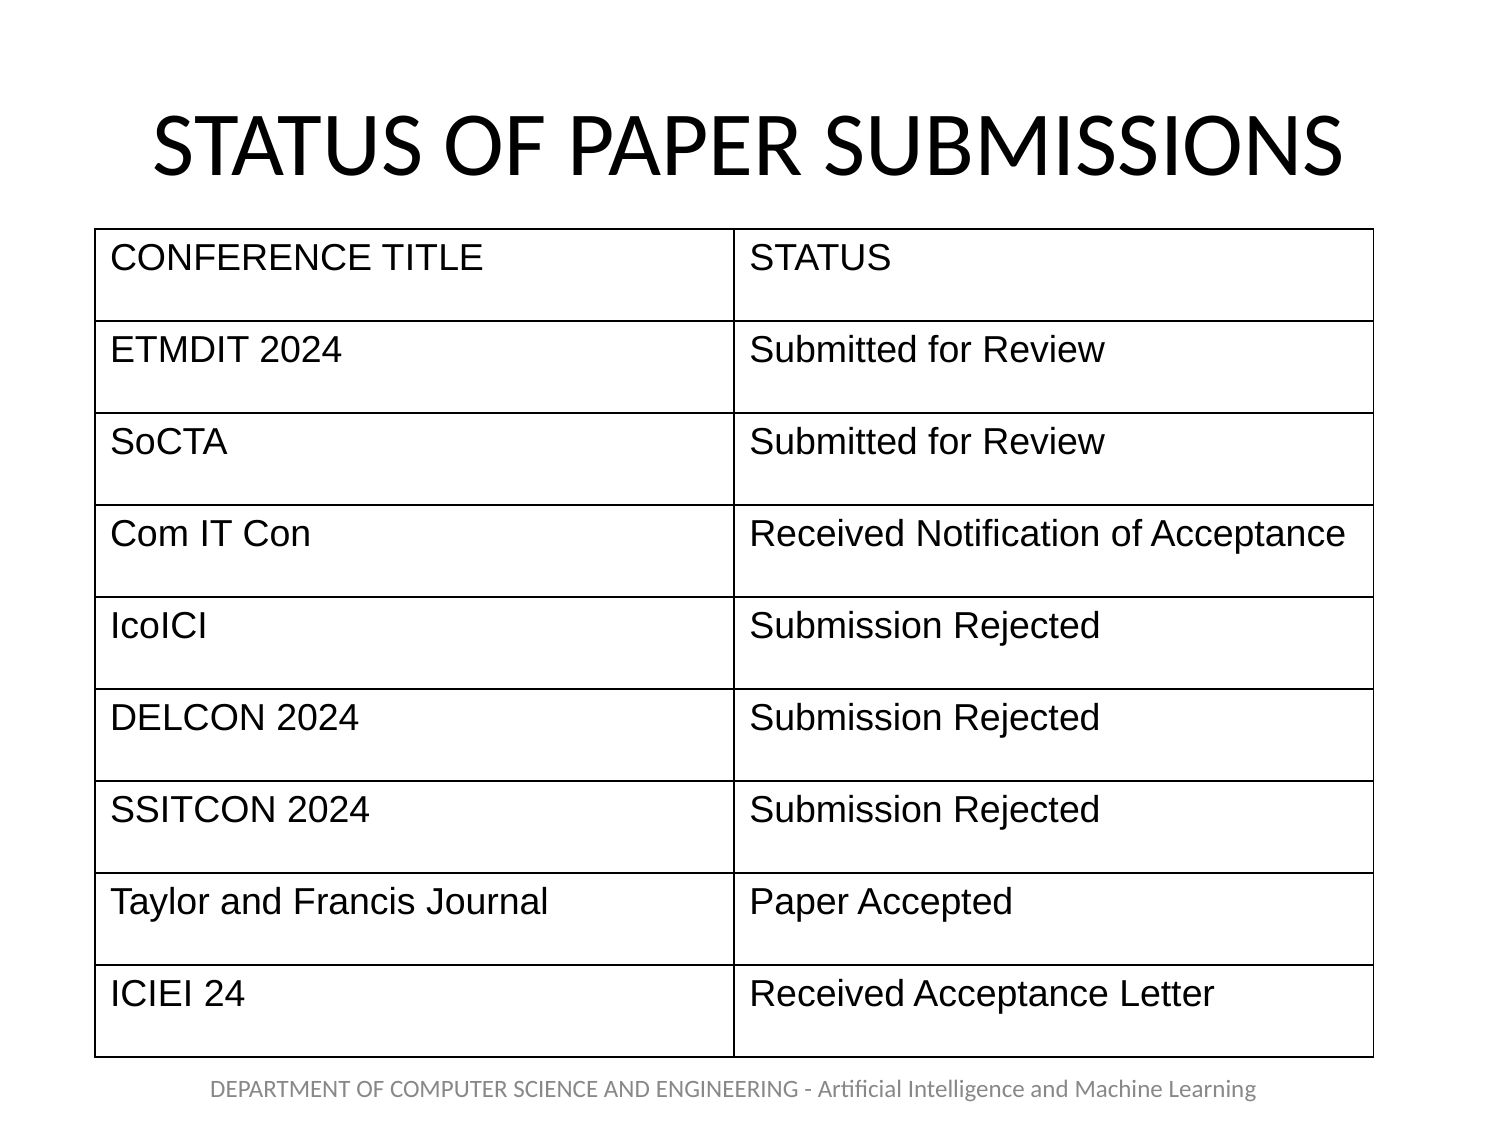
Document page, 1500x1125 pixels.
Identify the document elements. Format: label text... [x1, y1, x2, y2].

table_header CONFERENCE TITLE [96, 230, 733, 320]
table_header STATUS [735, 230, 1373, 320]
title STATUS OF PAPER SUBMISSIONS [75, 45, 1425, 233]
table_cell Submitted for Review [735, 322, 1373, 412]
table_cell Submitted for Review [735, 414, 1373, 504]
table_cell ETMDIT 2024 [96, 322, 733, 412]
table_cell DELCON 2024 [96, 690, 733, 780]
table_cell SSITCON 2024 [96, 782, 733, 872]
table_cell Com IT Con [96, 506, 733, 596]
table_cell Taylor and Francis Journal [96, 874, 733, 964]
table_cell Received Notification of Acceptance [735, 506, 1373, 596]
table_cell Paper Accepted [735, 874, 1373, 964]
table_cell Submission Rejected [735, 782, 1373, 872]
table_cell Submission Rejected [735, 598, 1373, 688]
table_cell IcoICI [96, 598, 733, 688]
footer DEPARTMENT OF COMPUTER SCIENCE AND ENGINEERING - Artificial Intelligence and Machine Learning [53, 1079, 1416, 1125]
table_cell Received Acceptance Letter [735, 966, 1373, 1056]
table_cell Submission Rejected [735, 690, 1373, 780]
table_cell SoCTA [96, 414, 733, 504]
table_cell ICIEI 24 [96, 966, 733, 1056]
